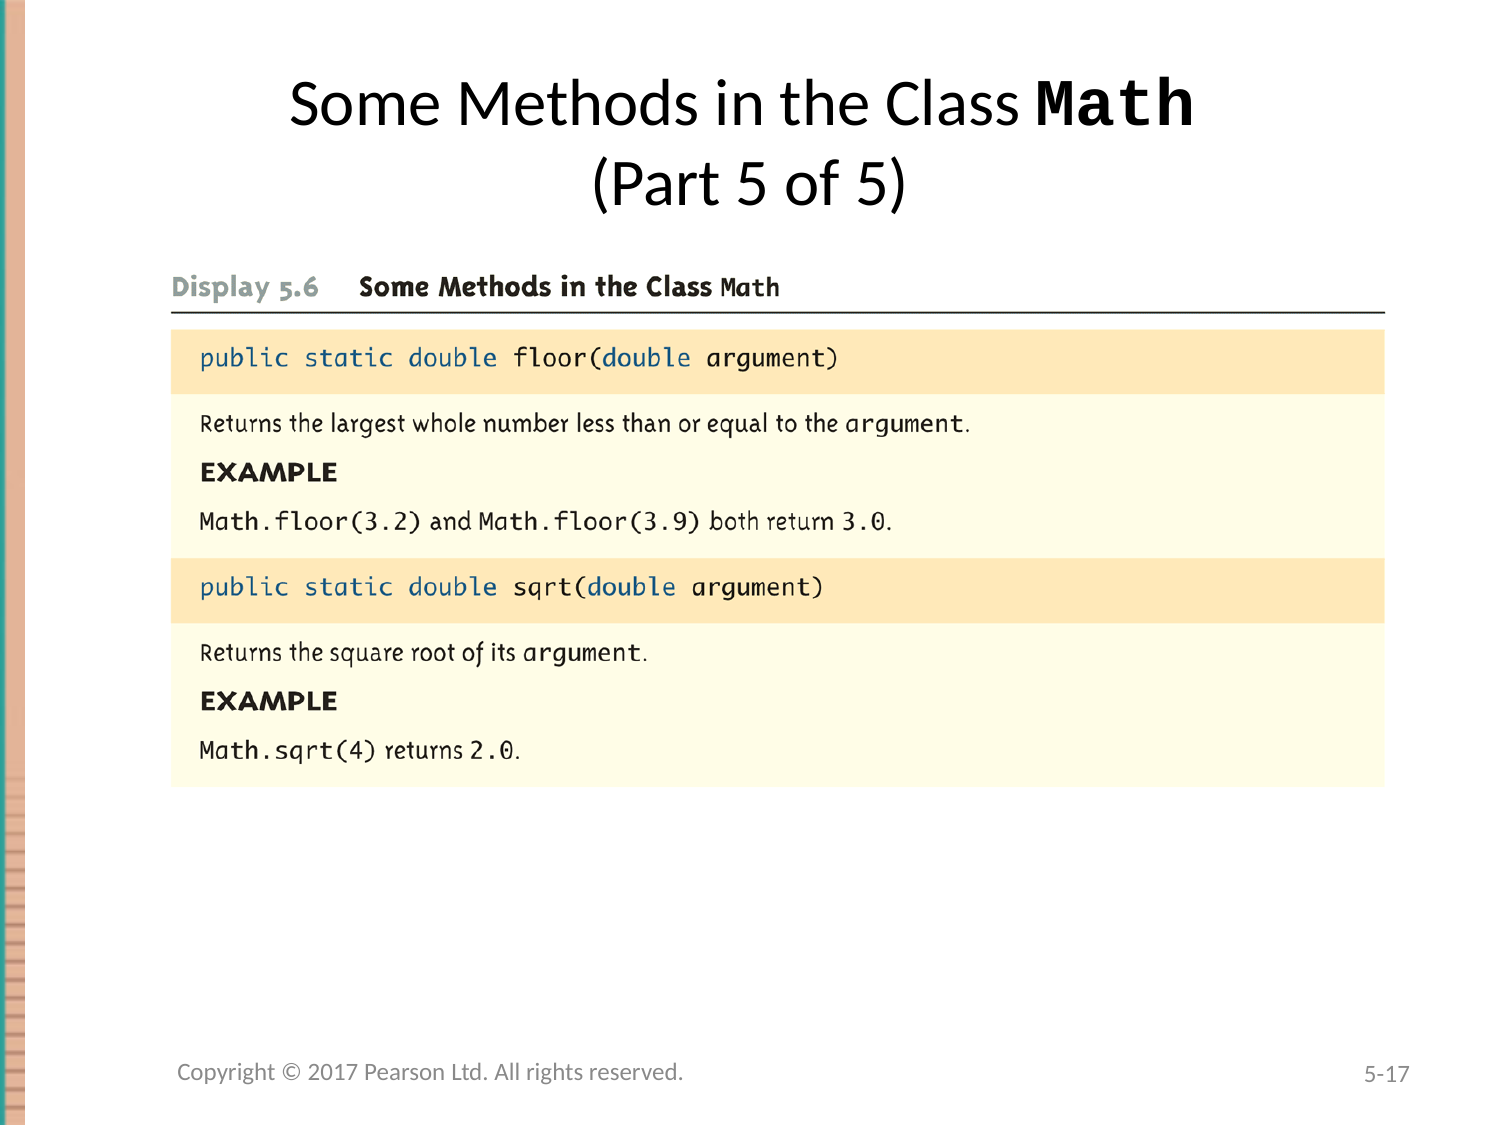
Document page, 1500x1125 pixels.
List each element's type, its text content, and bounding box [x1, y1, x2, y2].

picture [0, 0, 25, 1125]
picture [140, 261, 1416, 802]
slide_number 5-17 [1074, 1042, 1425, 1103]
title Some Methods in the Class Math (Part 5 of 5) [75, 45, 1425, 233]
footer Copyright © 2017 Pearson Ltd. All rights reserved. [75, 1040, 788, 1100]
